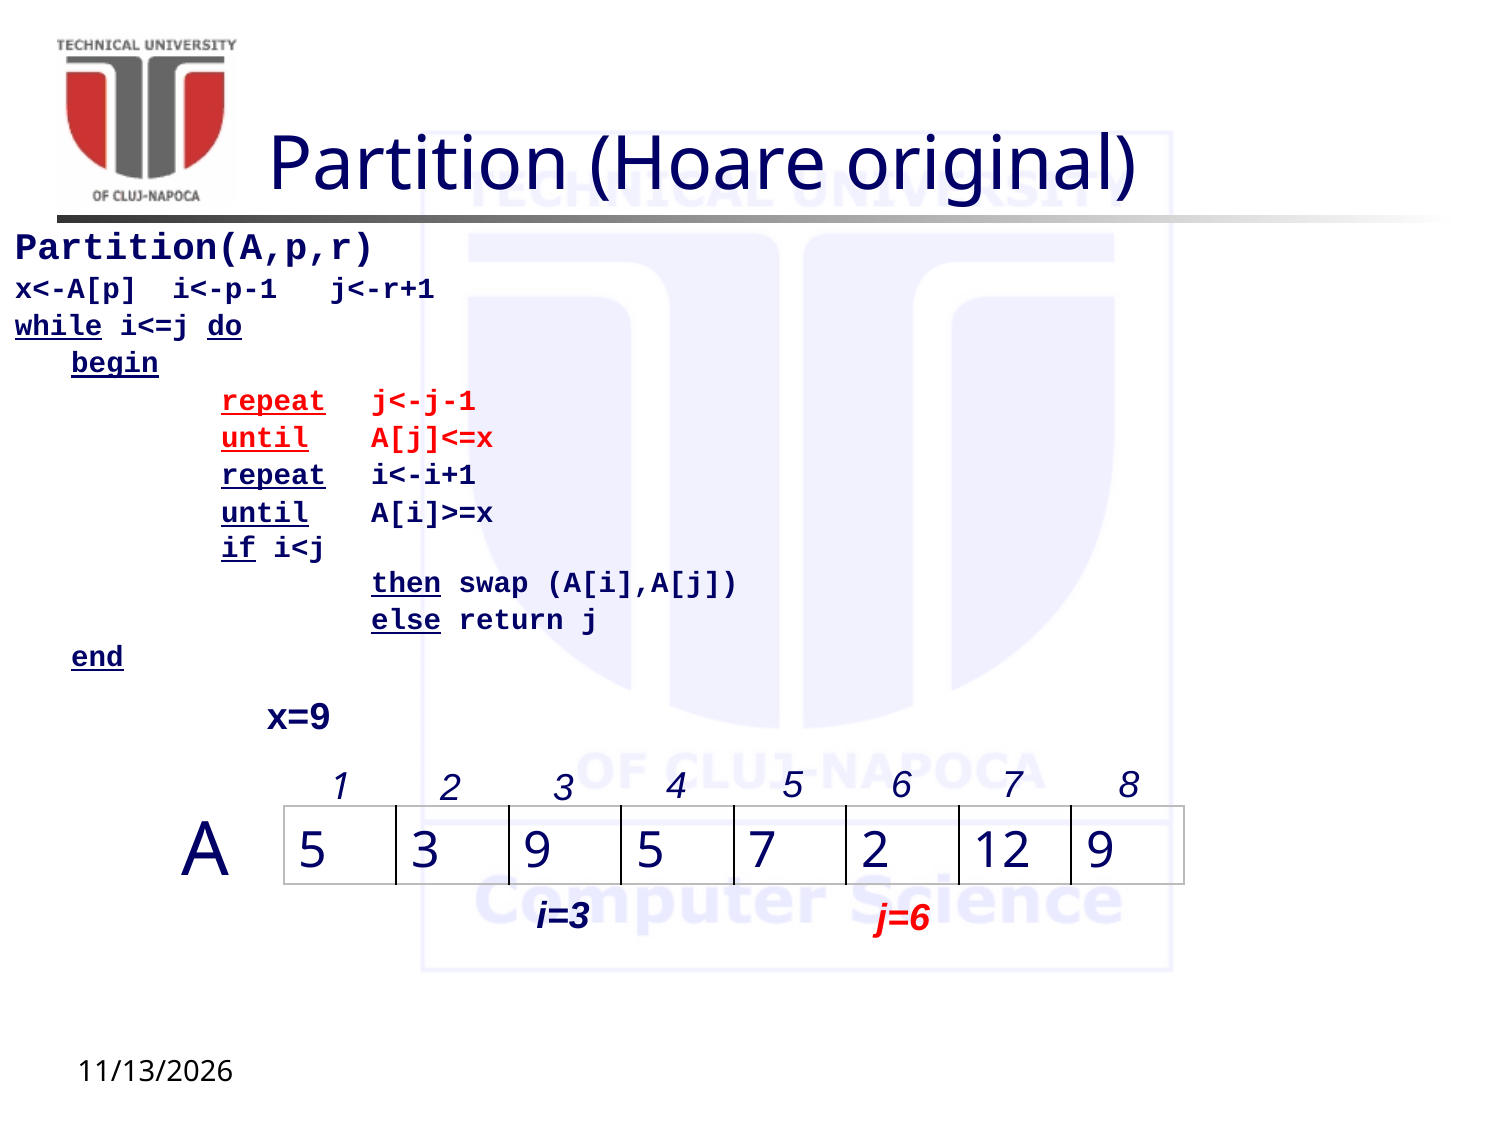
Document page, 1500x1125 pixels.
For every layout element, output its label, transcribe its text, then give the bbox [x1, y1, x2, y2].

picture [57, 33, 237, 206]
text_box x=9 [251, 684, 346, 745]
table_header 2 [847, 824, 958, 883]
table_header 7 [735, 824, 845, 883]
table_header 5 [285, 807, 395, 883]
text_box i=3 [521, 883, 605, 944]
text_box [313, 750, 1156, 817]
table_header 9 [510, 824, 620, 883]
title Partition (Hoare original) [252, 35, 1468, 213]
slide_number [62, 1024, 376, 1101]
text_box A [172, 791, 238, 899]
picture [420, 885, 1174, 973]
table_header 12 [960, 824, 1070, 883]
table_header 3 [397, 824, 508, 883]
text_box j=6 [861, 885, 945, 945]
picture [420, 681, 1174, 805]
table_header 5 [622, 824, 733, 883]
text_box Partition(A,p,r) x<-A[p] i<-p-1 j<-r+1 while i<=j do begin repeat j<-j-1 until A[j]<=x repeat i<-i+1 until A[i]>=x if i<j then swap (A[i],A[j]) else return j end [0, 219, 1500, 681]
table_header 9 [1072, 807, 1183, 883]
